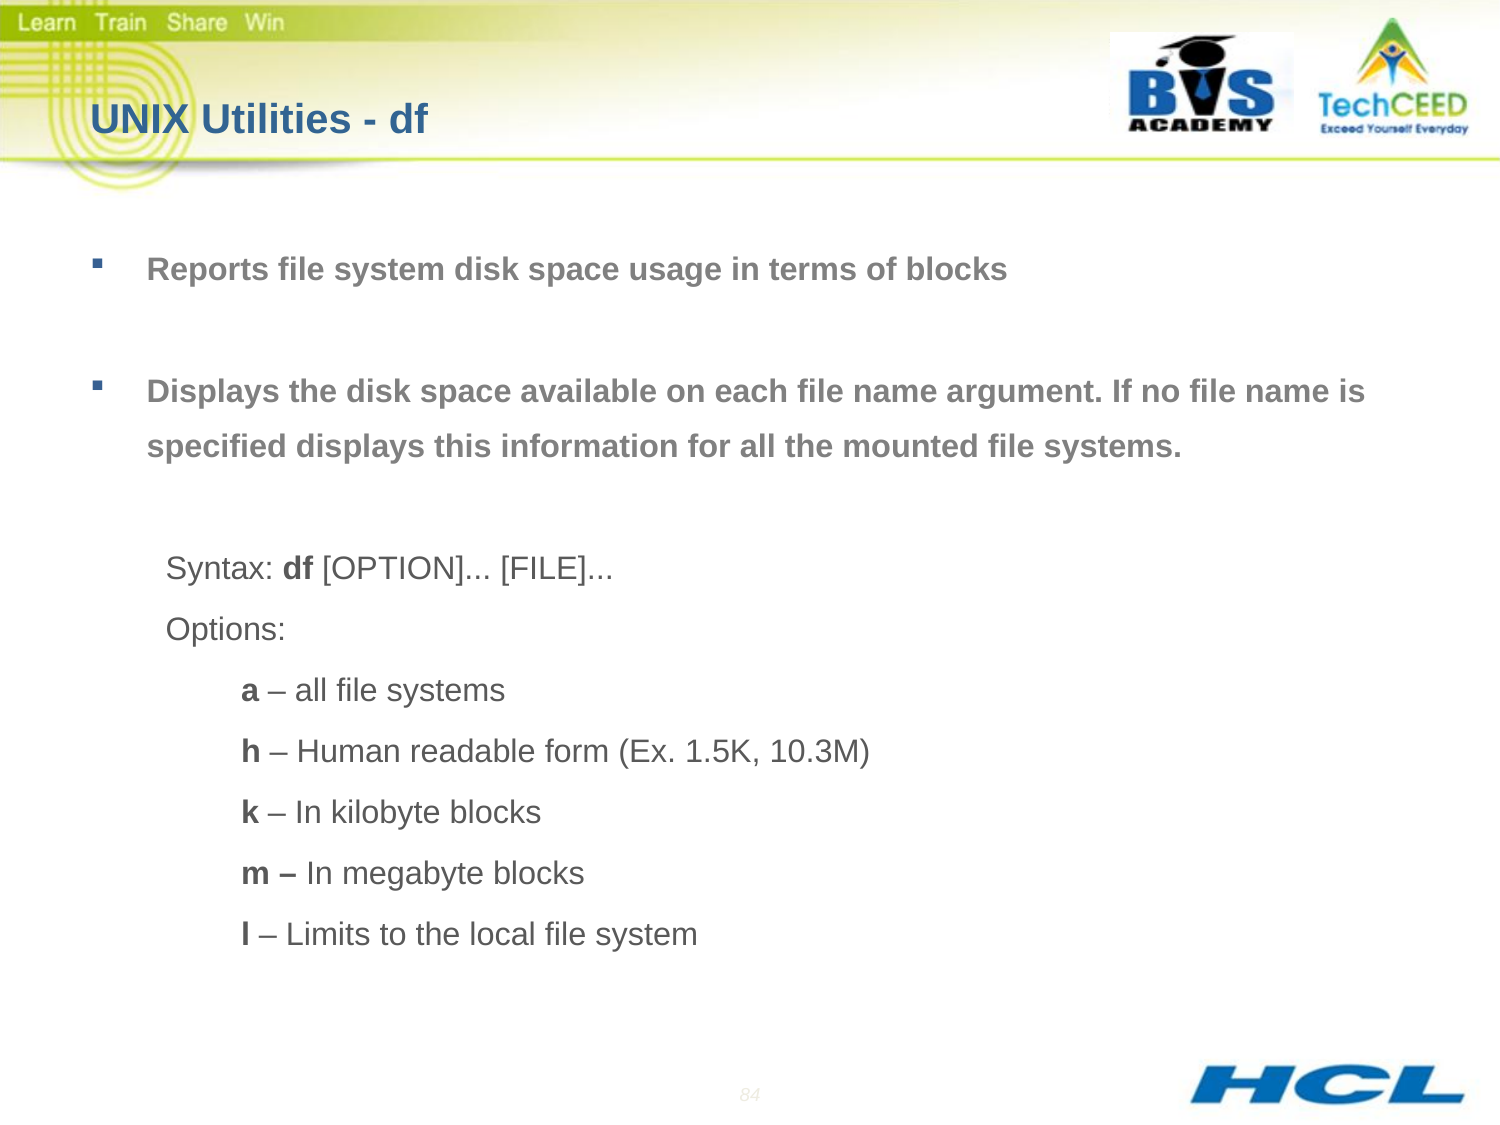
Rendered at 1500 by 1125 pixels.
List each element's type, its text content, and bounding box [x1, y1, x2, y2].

picture [0, 0, 1500, 1125]
title UNIX Utilities - df [75, 24, 1150, 150]
slide_number 84 [574, 1074, 926, 1115]
list Reports file system disk space usage in terms of blocks Displays the disk space available on each file name argument. If no file name is specified displays this information for all the mounted file systems. Syntax: df [OPTION]... [FILE]... Options: a – all file systems h – Human readable form (Ex. 1.5K, 10.3M) k – In kilobyte blocks m – In megabyte blocks l – Limits to the local file system [75, 224, 1425, 968]
